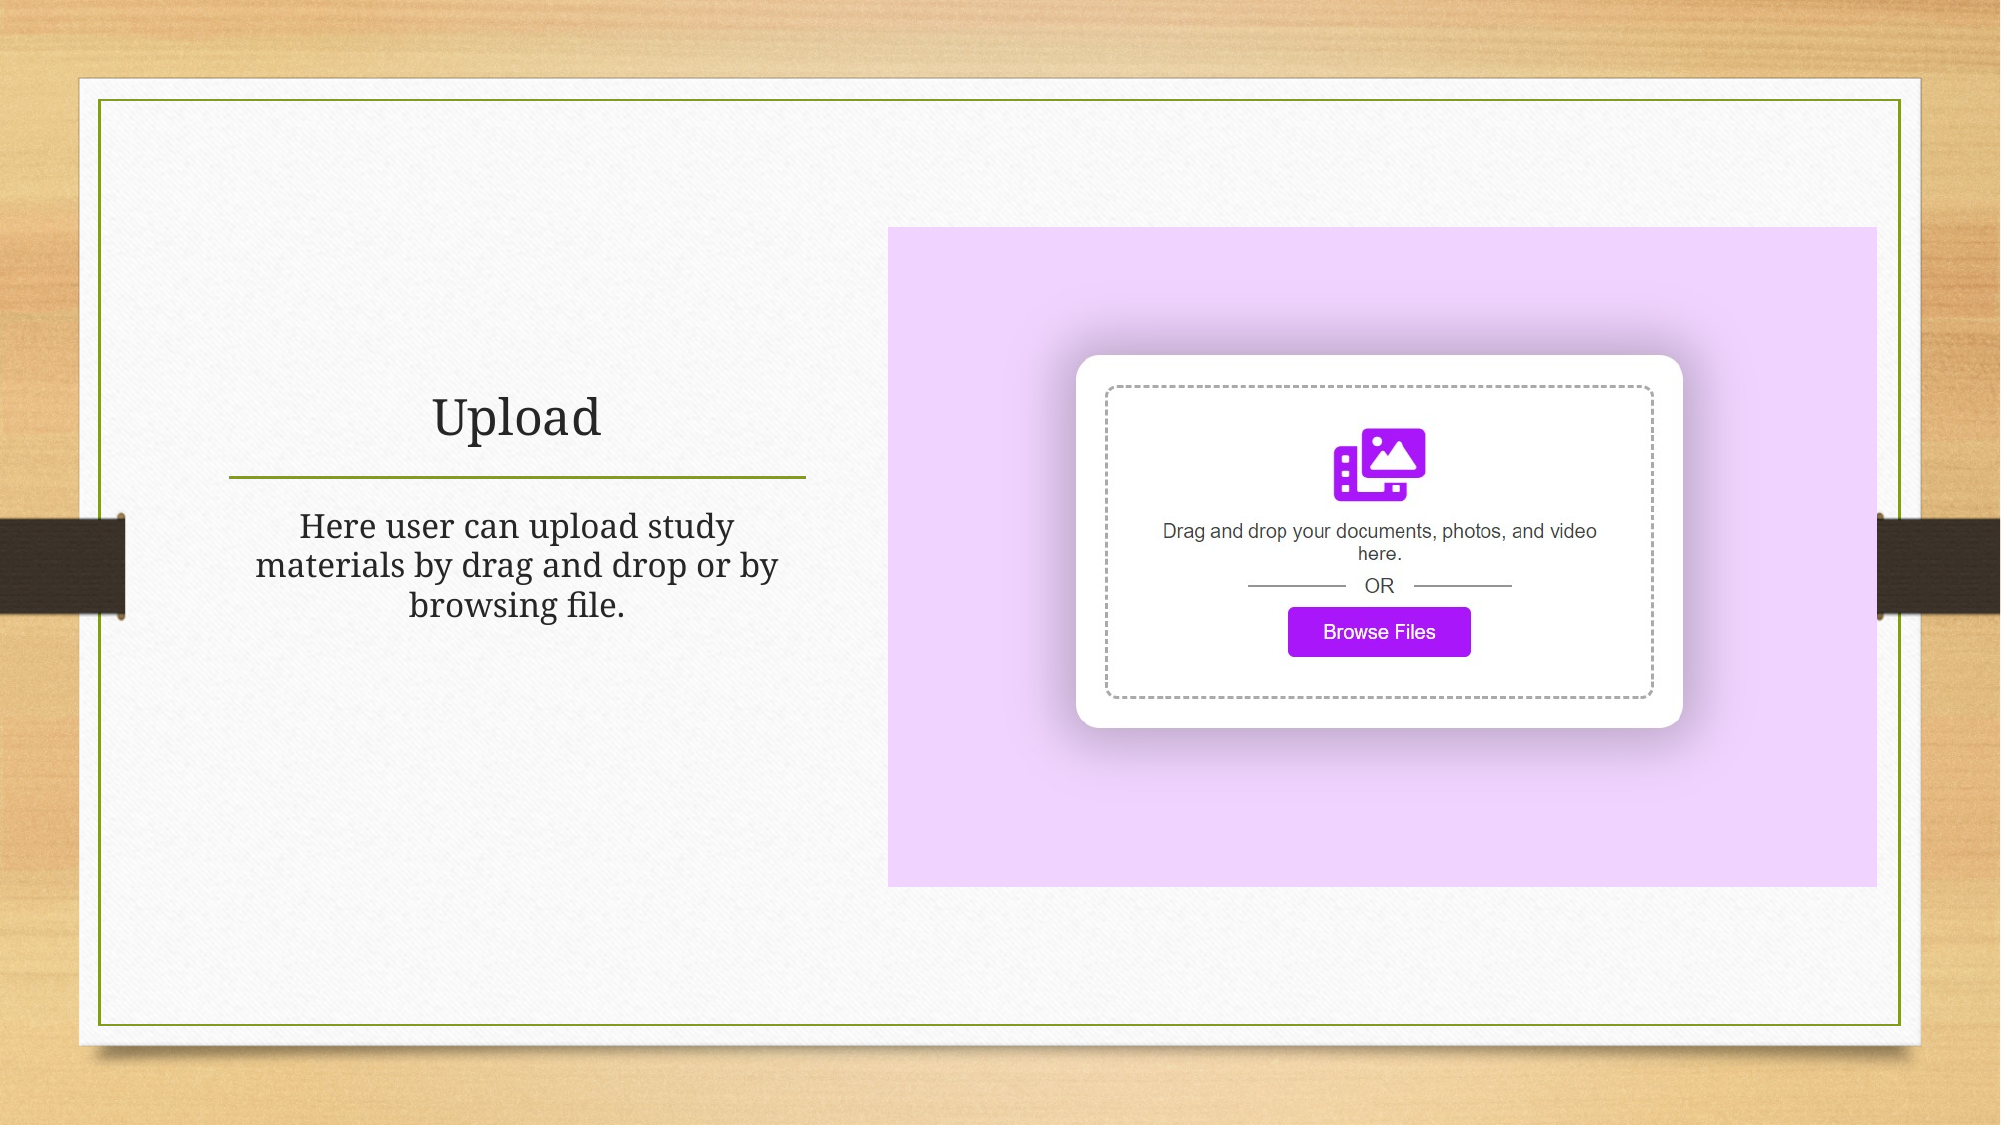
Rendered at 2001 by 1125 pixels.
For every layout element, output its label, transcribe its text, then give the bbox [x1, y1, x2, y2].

title Upload [212, 227, 823, 453]
picture [0, 0, 2001, 1125]
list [888, 227, 1877, 887]
list Here user can upload study materials by drag and drop or by browsing file. [212, 497, 823, 898]
